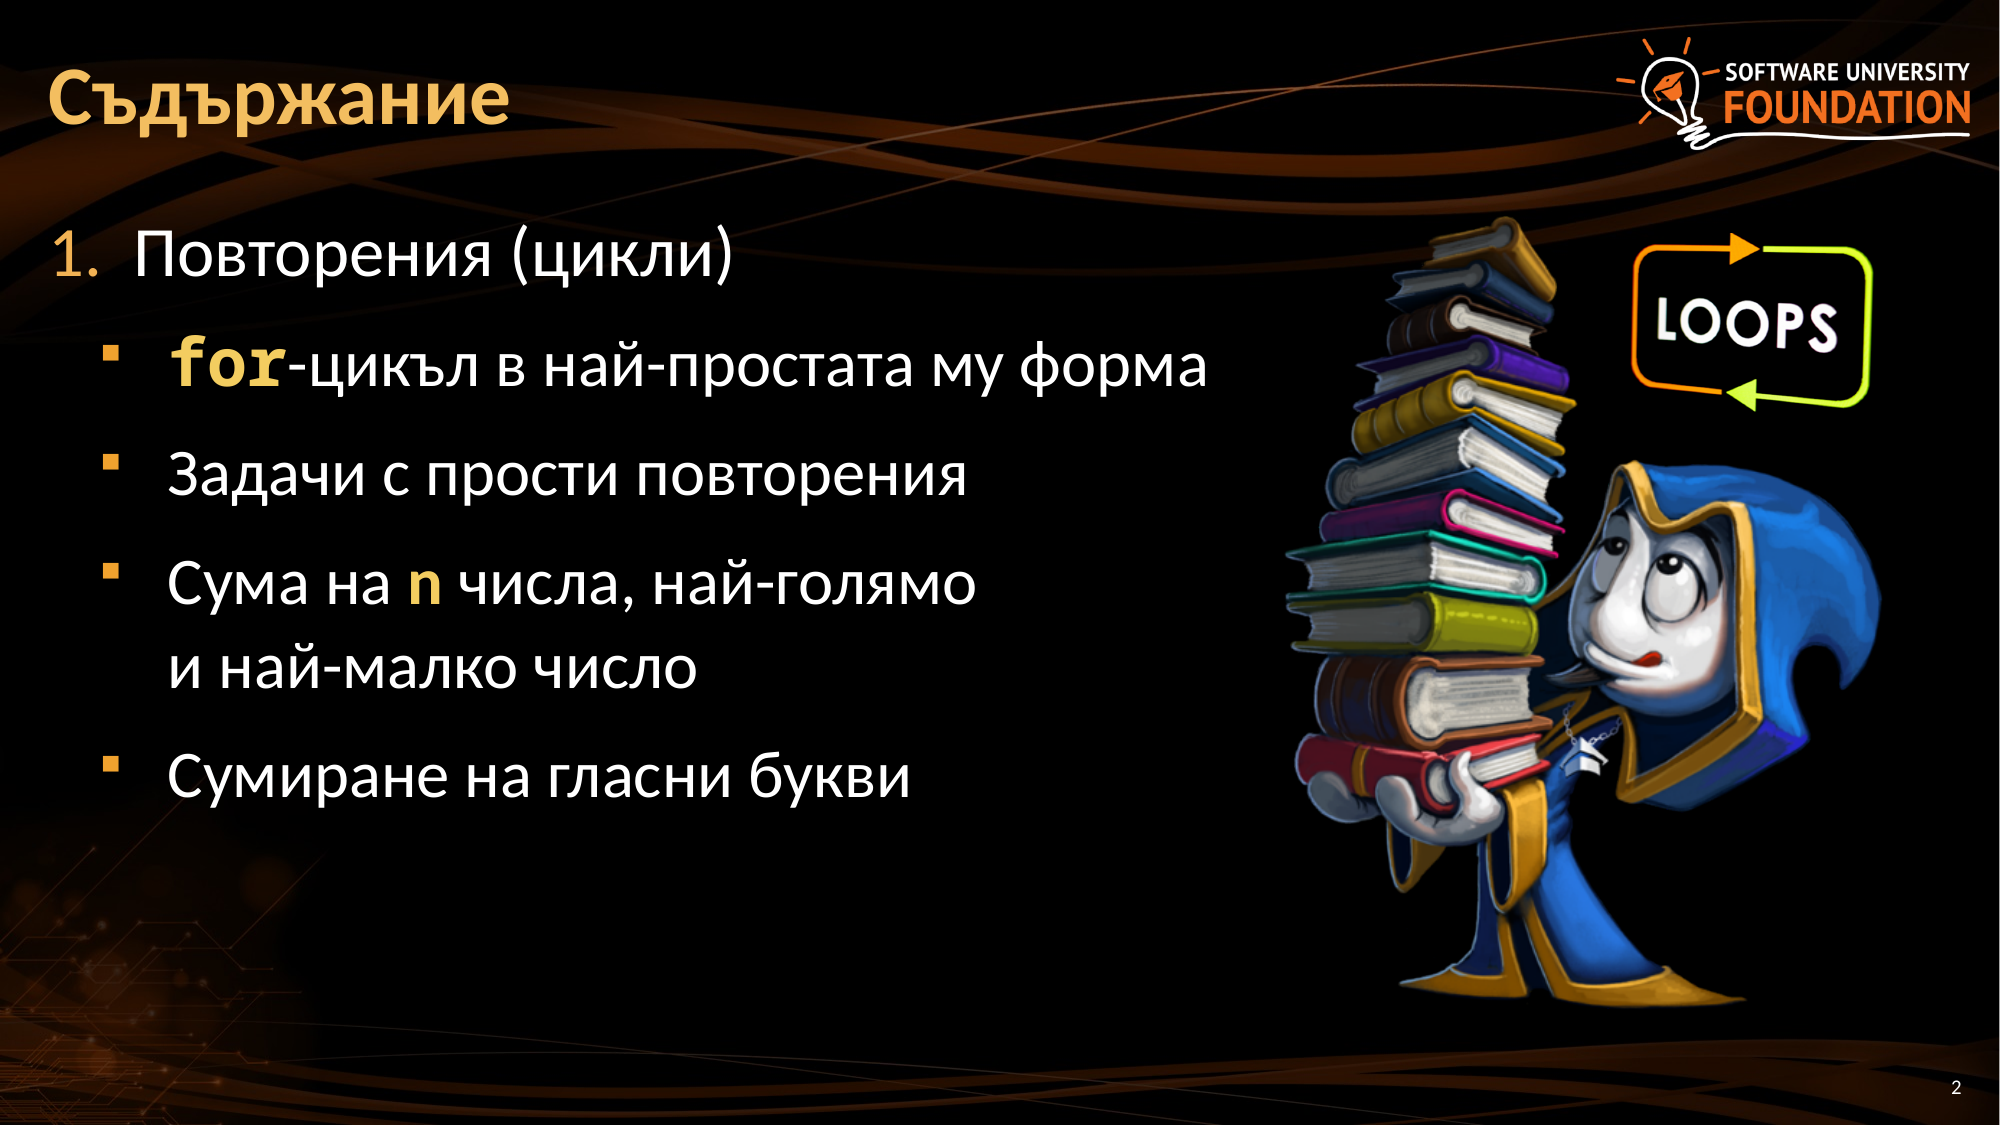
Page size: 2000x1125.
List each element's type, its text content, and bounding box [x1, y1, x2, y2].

title Съдържание [30, 6, 1602, 189]
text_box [1276, 208, 1900, 1013]
slide_number 2 [1897, 1070, 1968, 1103]
picture [0, 0, 2000, 1125]
list Повторения (цикли) for-цикъл в най-простата му форма Задачи с прости повторения Сума на n числа, най-голямо и най-малко число Сумиране на гласни букви [31, 195, 1250, 1103]
